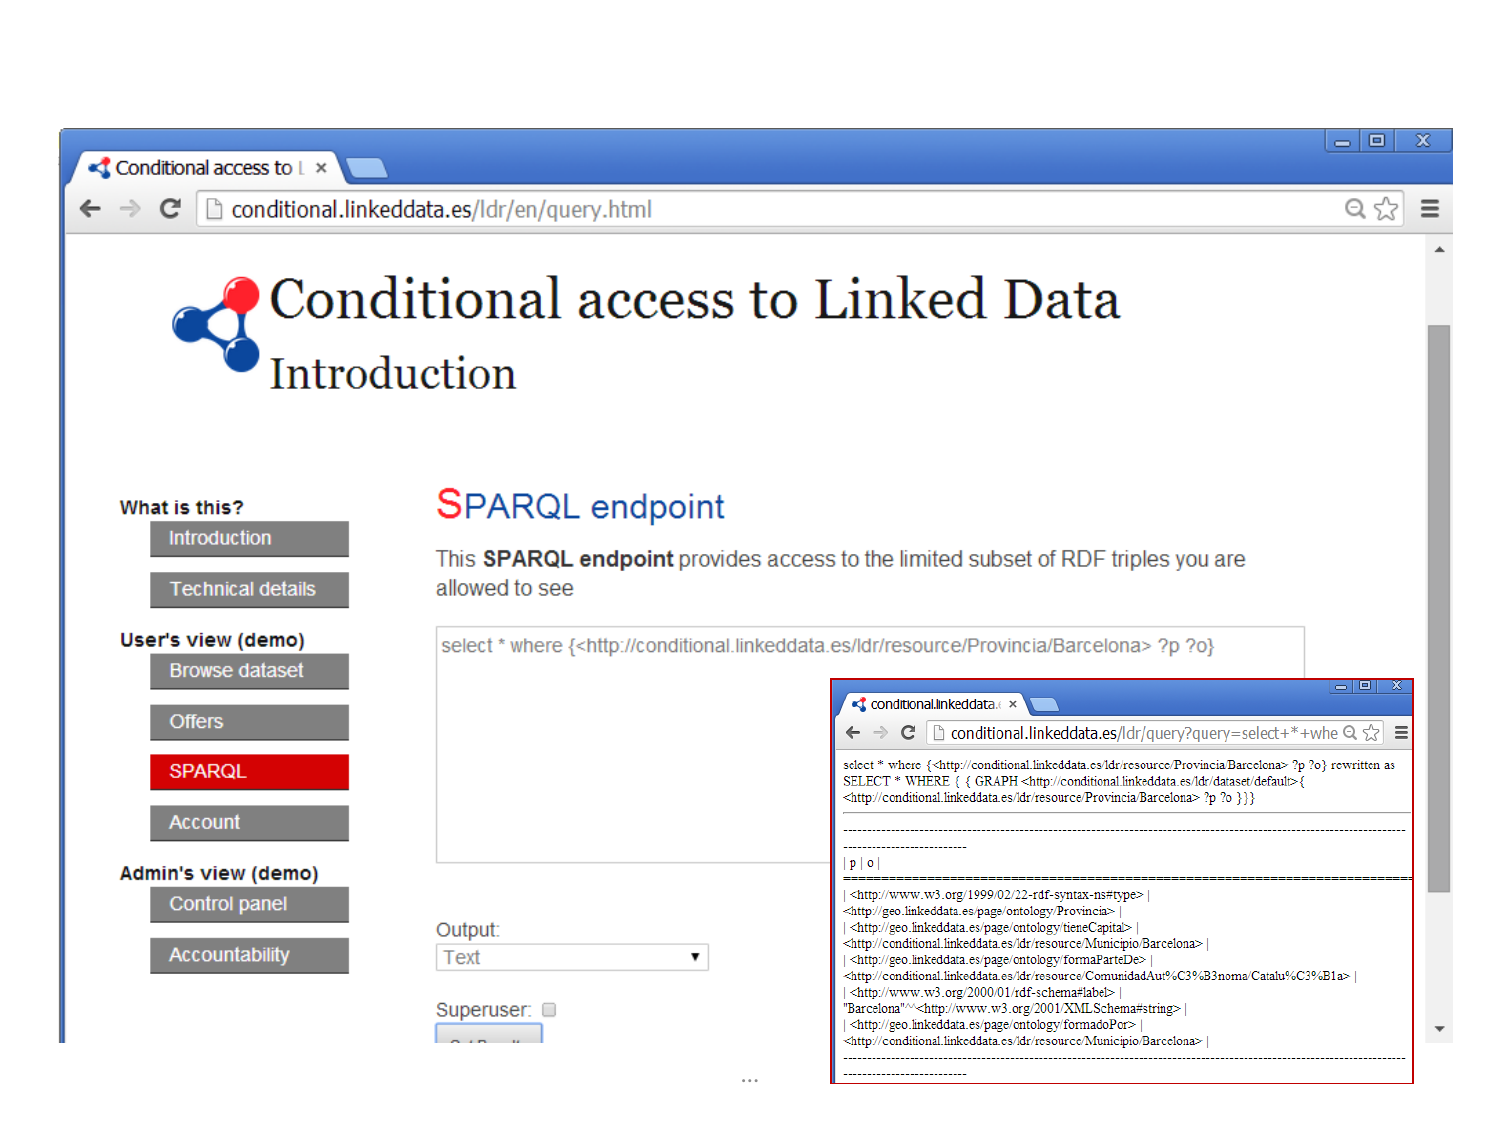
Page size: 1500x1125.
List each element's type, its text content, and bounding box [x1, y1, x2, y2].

slide_number 21 [1074, 1050, 1425, 1103]
footer … [512, 1050, 988, 1103]
picture [58, 128, 1453, 1083]
